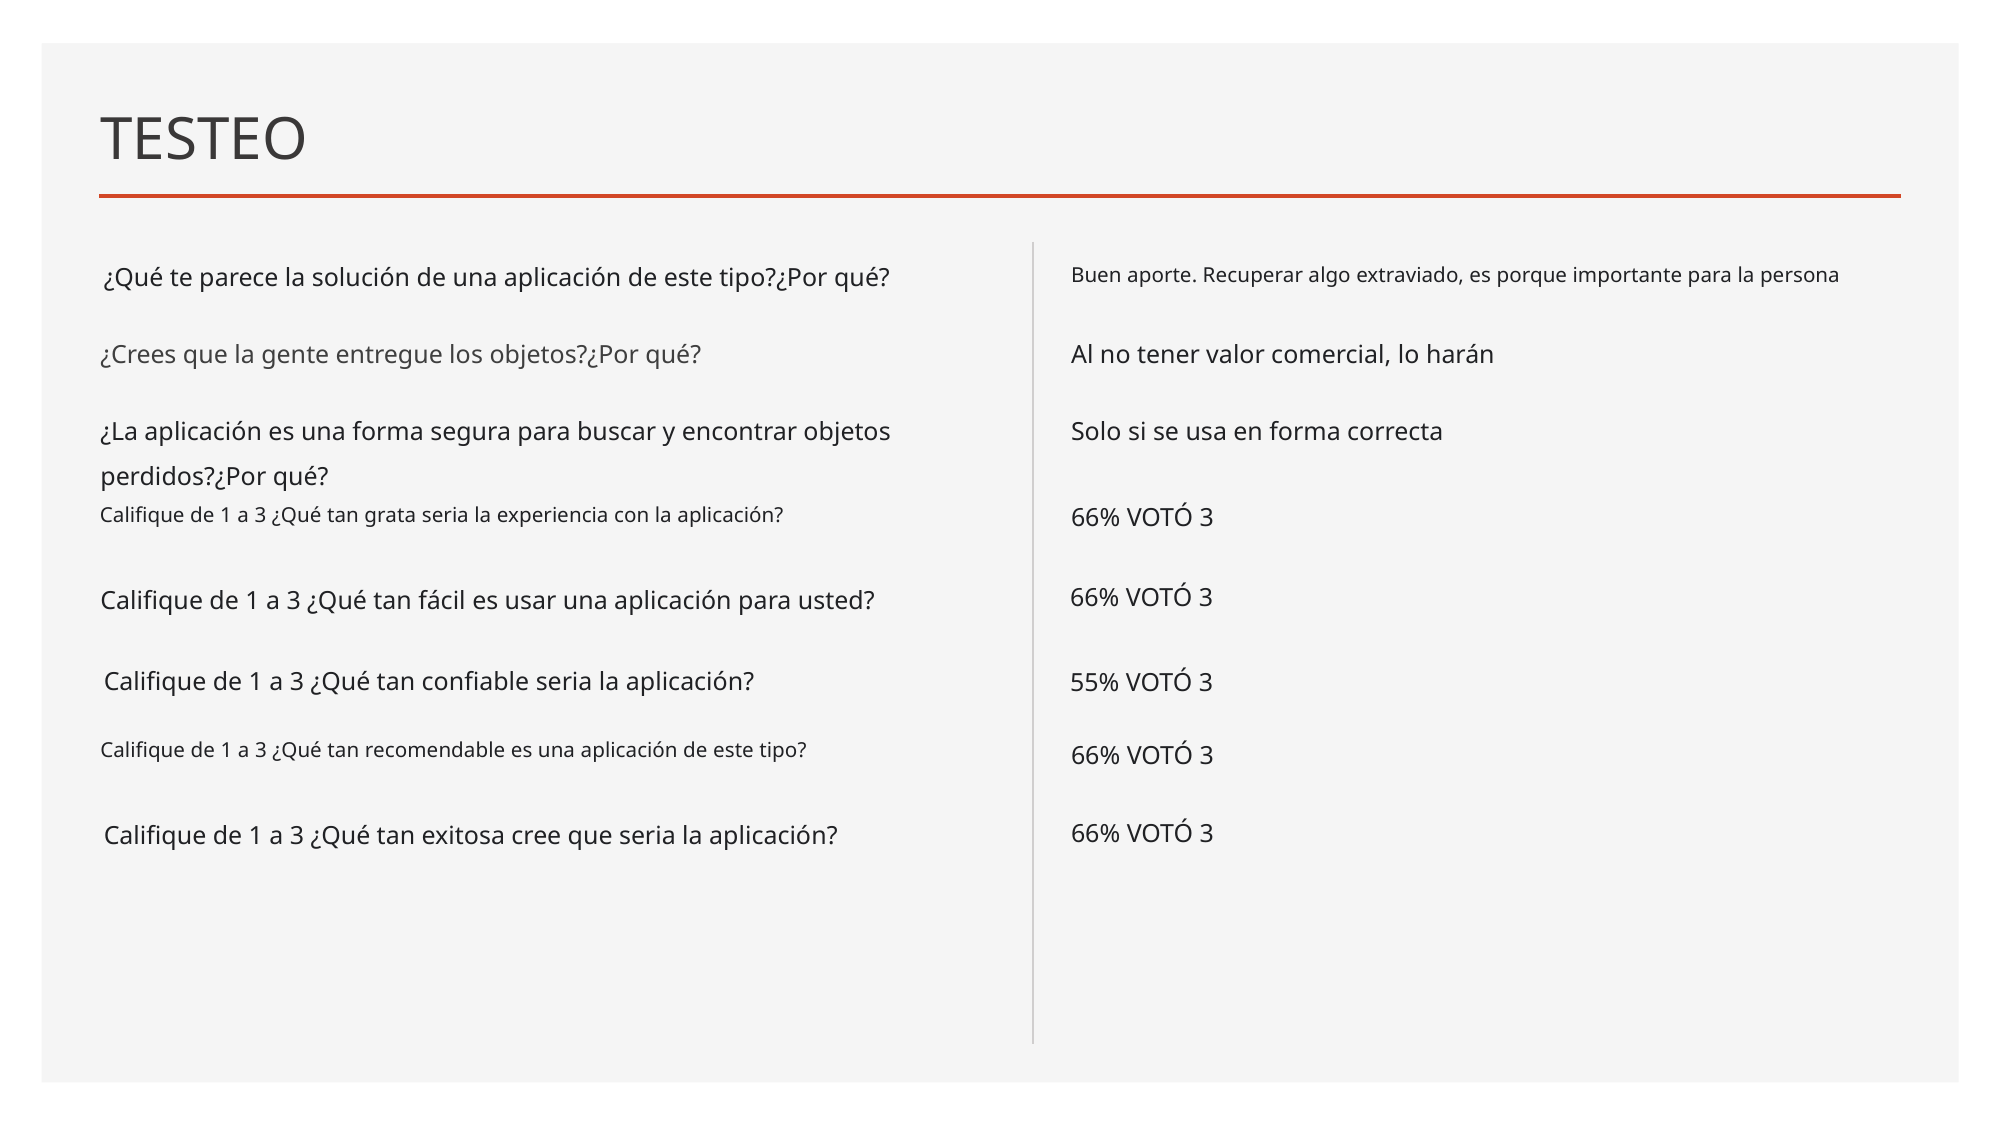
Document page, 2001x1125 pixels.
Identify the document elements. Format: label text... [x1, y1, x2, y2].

title TESTEO [85, 73, 1214, 179]
text_box ¿La aplicación es una forma segura para buscar y encontrar objetos perdidos?¿Por qué? [85, 393, 924, 471]
text_box ¿Qué te parece la solución de una aplicación de este tipo?¿Por qué? [88, 238, 928, 317]
text_box Al no tener valor comercial, lo harán [1056, 316, 1895, 393]
text_box Califique de 1 a 3 ¿Qué tan grata seria la experiencia con la aplicación? [85, 482, 923, 560]
text_box Solo si se usa en forma correcta [1056, 393, 1895, 471]
text_box 66% VOTÓ 3 [1056, 479, 1895, 557]
text_box Califique de 1 a 3 ¿Qué tan fácil es usar una aplicación para usted? [85, 562, 924, 640]
text_box 66% VOTÓ 3 [1056, 717, 1895, 795]
text_box Buen aporte. Recuperar algo extraviado, es porque importante para la persona [1056, 241, 1895, 316]
text_box 66% VOTÓ 3 [1055, 558, 1894, 636]
text_box Califique de 1 a 3 ¿Qué tan exitosa cree que seria la aplicación? [88, 797, 928, 875]
text_box Califique de 1 a 3 ¿Qué tan confiable seria la aplicación? [88, 642, 928, 721]
text_box ¿Crees que la gente entregue los objetos?¿Por qué? [85, 316, 924, 393]
text_box 55% VOTÓ 3 [1055, 644, 1894, 722]
text_box 66% VOTÓ 3 [1056, 795, 1895, 873]
text_box Califique de 1 a 3 ¿Qué tan recomendable es una aplicación de este tipo? [85, 717, 924, 795]
